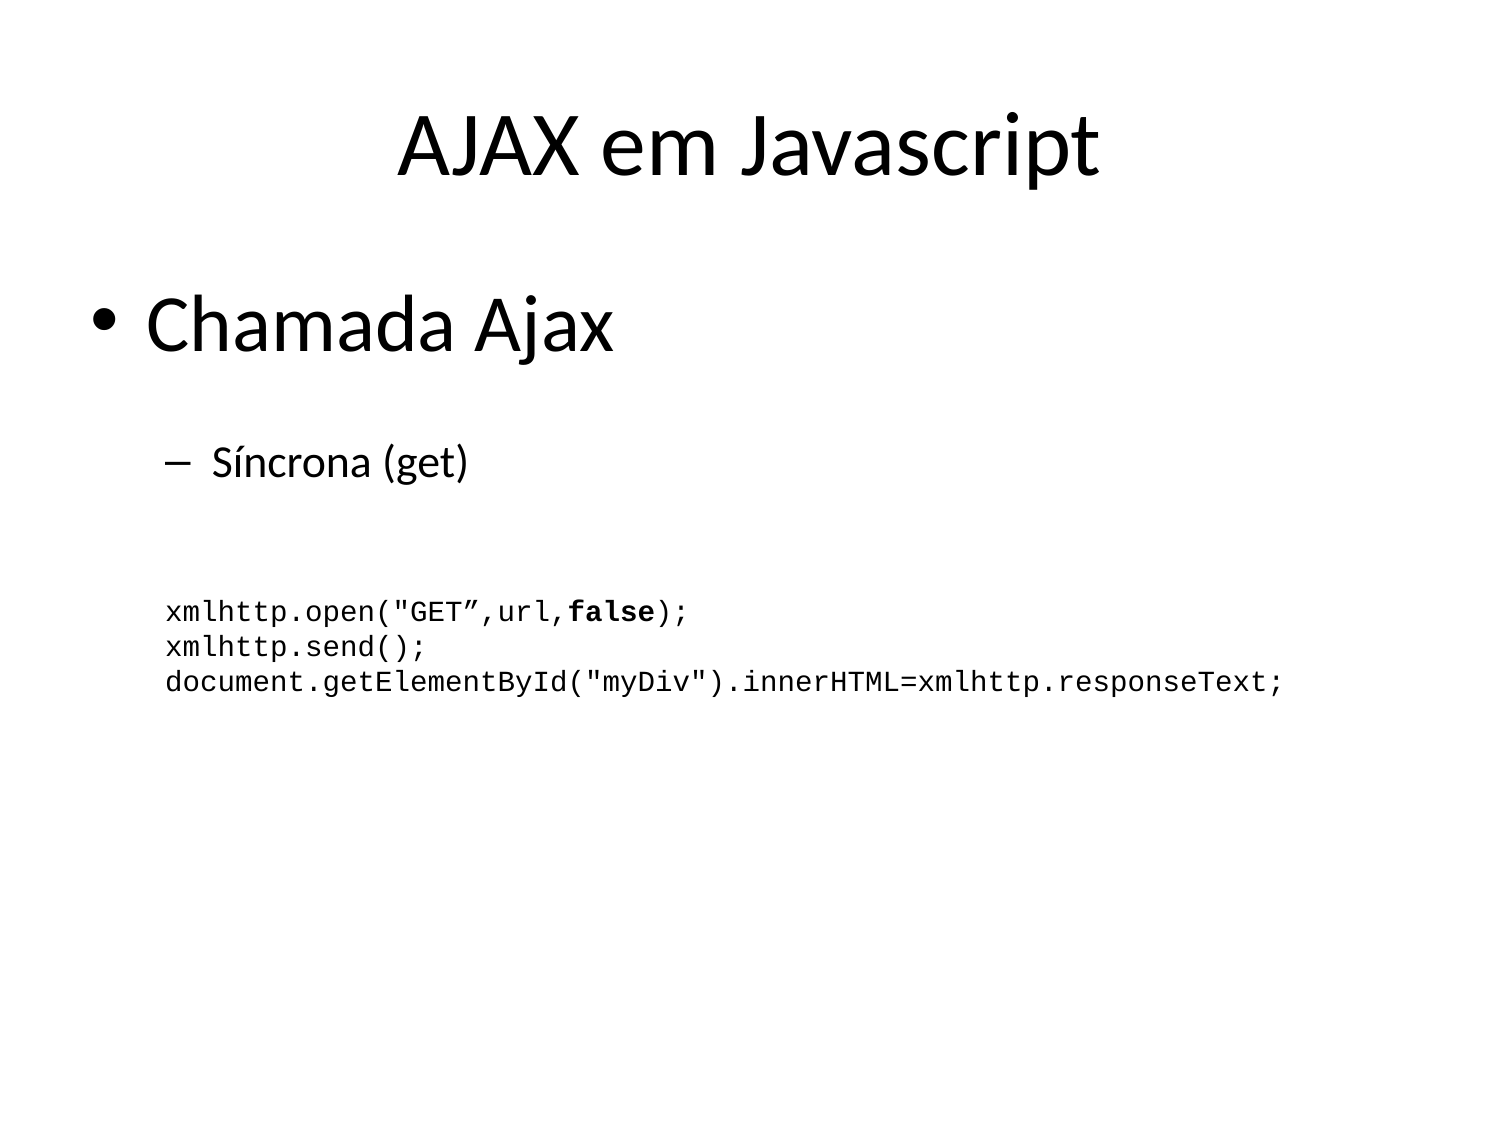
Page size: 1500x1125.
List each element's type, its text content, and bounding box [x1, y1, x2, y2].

title AJAX em Javascript [75, 45, 1425, 233]
list Chamada Ajax Síncrona (get) xmlhttp.open("GET”,url,false); xmlhttp.send(); document.getElementById("myDiv").innerHTML=xmlhttp.responseText; [75, 262, 1425, 1005]
